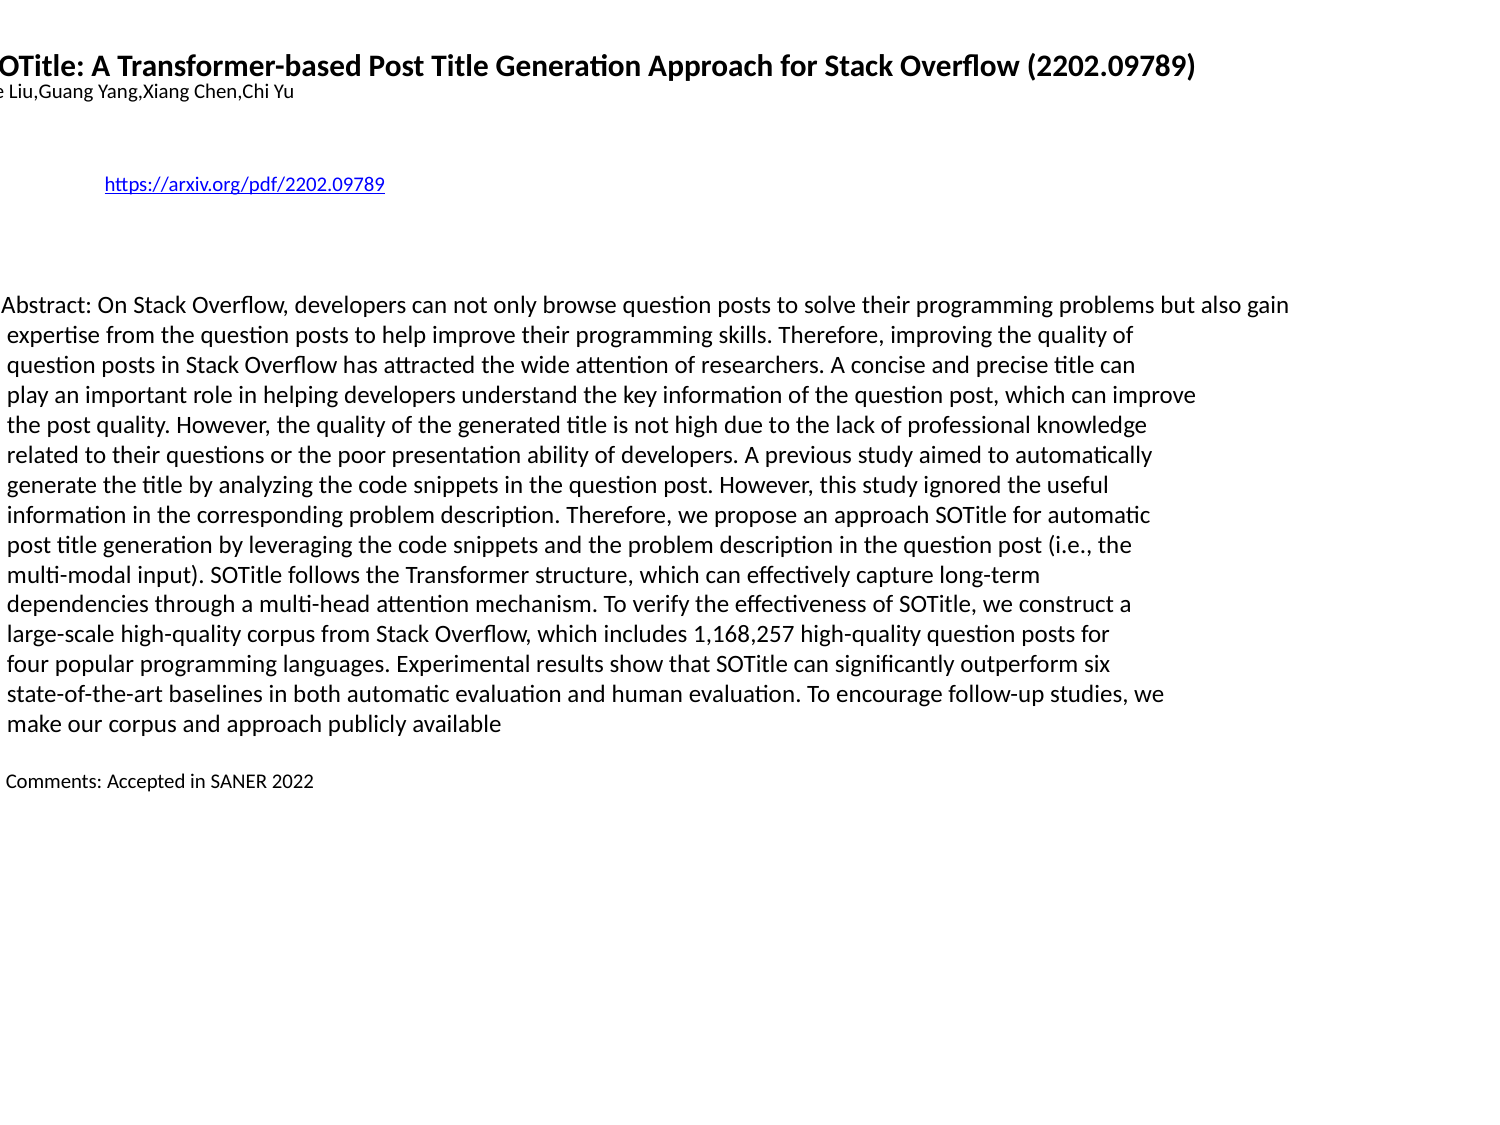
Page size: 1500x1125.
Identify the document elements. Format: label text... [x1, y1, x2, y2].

text_box Abstract: On Stack Overflow, developers can not only browse question posts to solve their programming problems but also gain expertise from the question posts to help improve their programming skills. Therefore, improving the quality of question posts in Stack Overflow has attracted the wide attention of researchers. A concise and precise title can play an important role in helping developers understand the key information of the question post, which can improve the post quality. However, the quality of the generated title is not high due to the lack of professional knowledge related to their questions or the poor presentation ability of developers. A previous study aimed to automatically generate the title by analyzing the code snippets in the question post. However, this study ignored the useful information in the corresponding problem description. Therefore, we propose an approach SOTitle for automatic post title generation by leveraging the code snippets and the problem description in the question post (i.e., the multi-modal input). SOTitle follows the Transformer structure, which can effectively capture long-term dependencies through a multi-head attention mechanism. To verify the effectiveness of SOTitle, we construct a large-scale high-quality corpus from Stack Overflow, which includes 1,168,257 high-quality question posts for four popular programming languages. Experimental results show that SOTitle can significantly outperform six state-of-the-art baselines in both automatic evaluation and human evaluation. To encourage follow-up studies, we make our corpus and approach publicly available Comments: Accepted in SANER 2022 [0, 236, 1313, 800]
text_box SOTitle: A Transformer-based Post Title Generation Approach for Stack Overflow (2202.09789) Ke Liu,Guang Yang,Xiang Chen,Chi Yu [0, 0, 1213, 110]
text_box https://arxiv.org/pdf/2202.09789 [89, 118, 401, 203]
